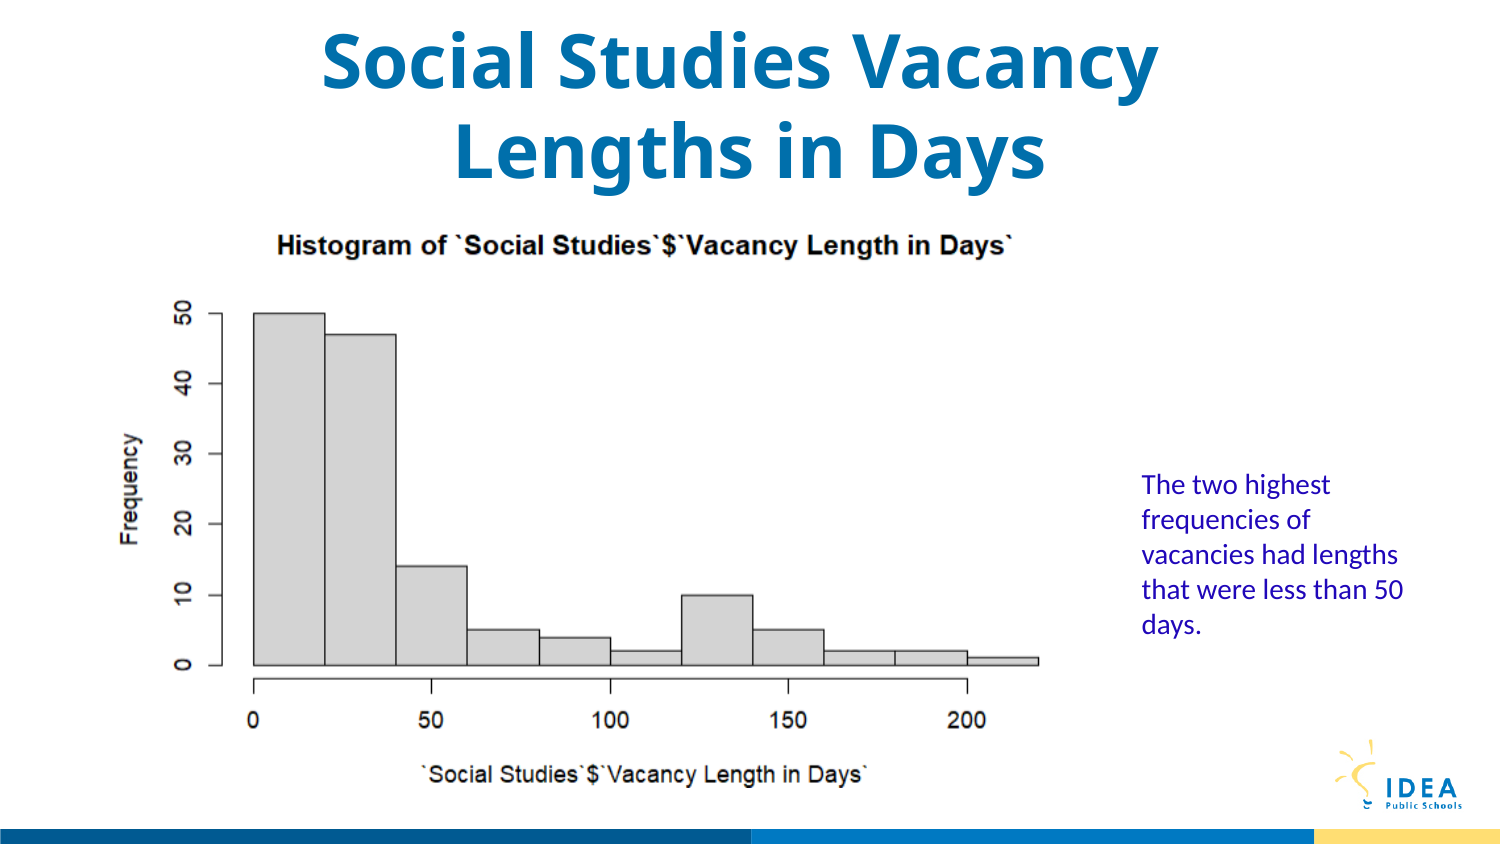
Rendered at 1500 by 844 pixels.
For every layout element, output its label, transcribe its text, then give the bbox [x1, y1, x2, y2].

text_box The two highest frequencies of vacancies had lengths that were less than 50 days. [1126, 457, 1425, 648]
picture [0, 0, 1500, 844]
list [110, 219, 1067, 788]
title Social Studies Vacancy Lengths in Days [75, 33, 1425, 175]
